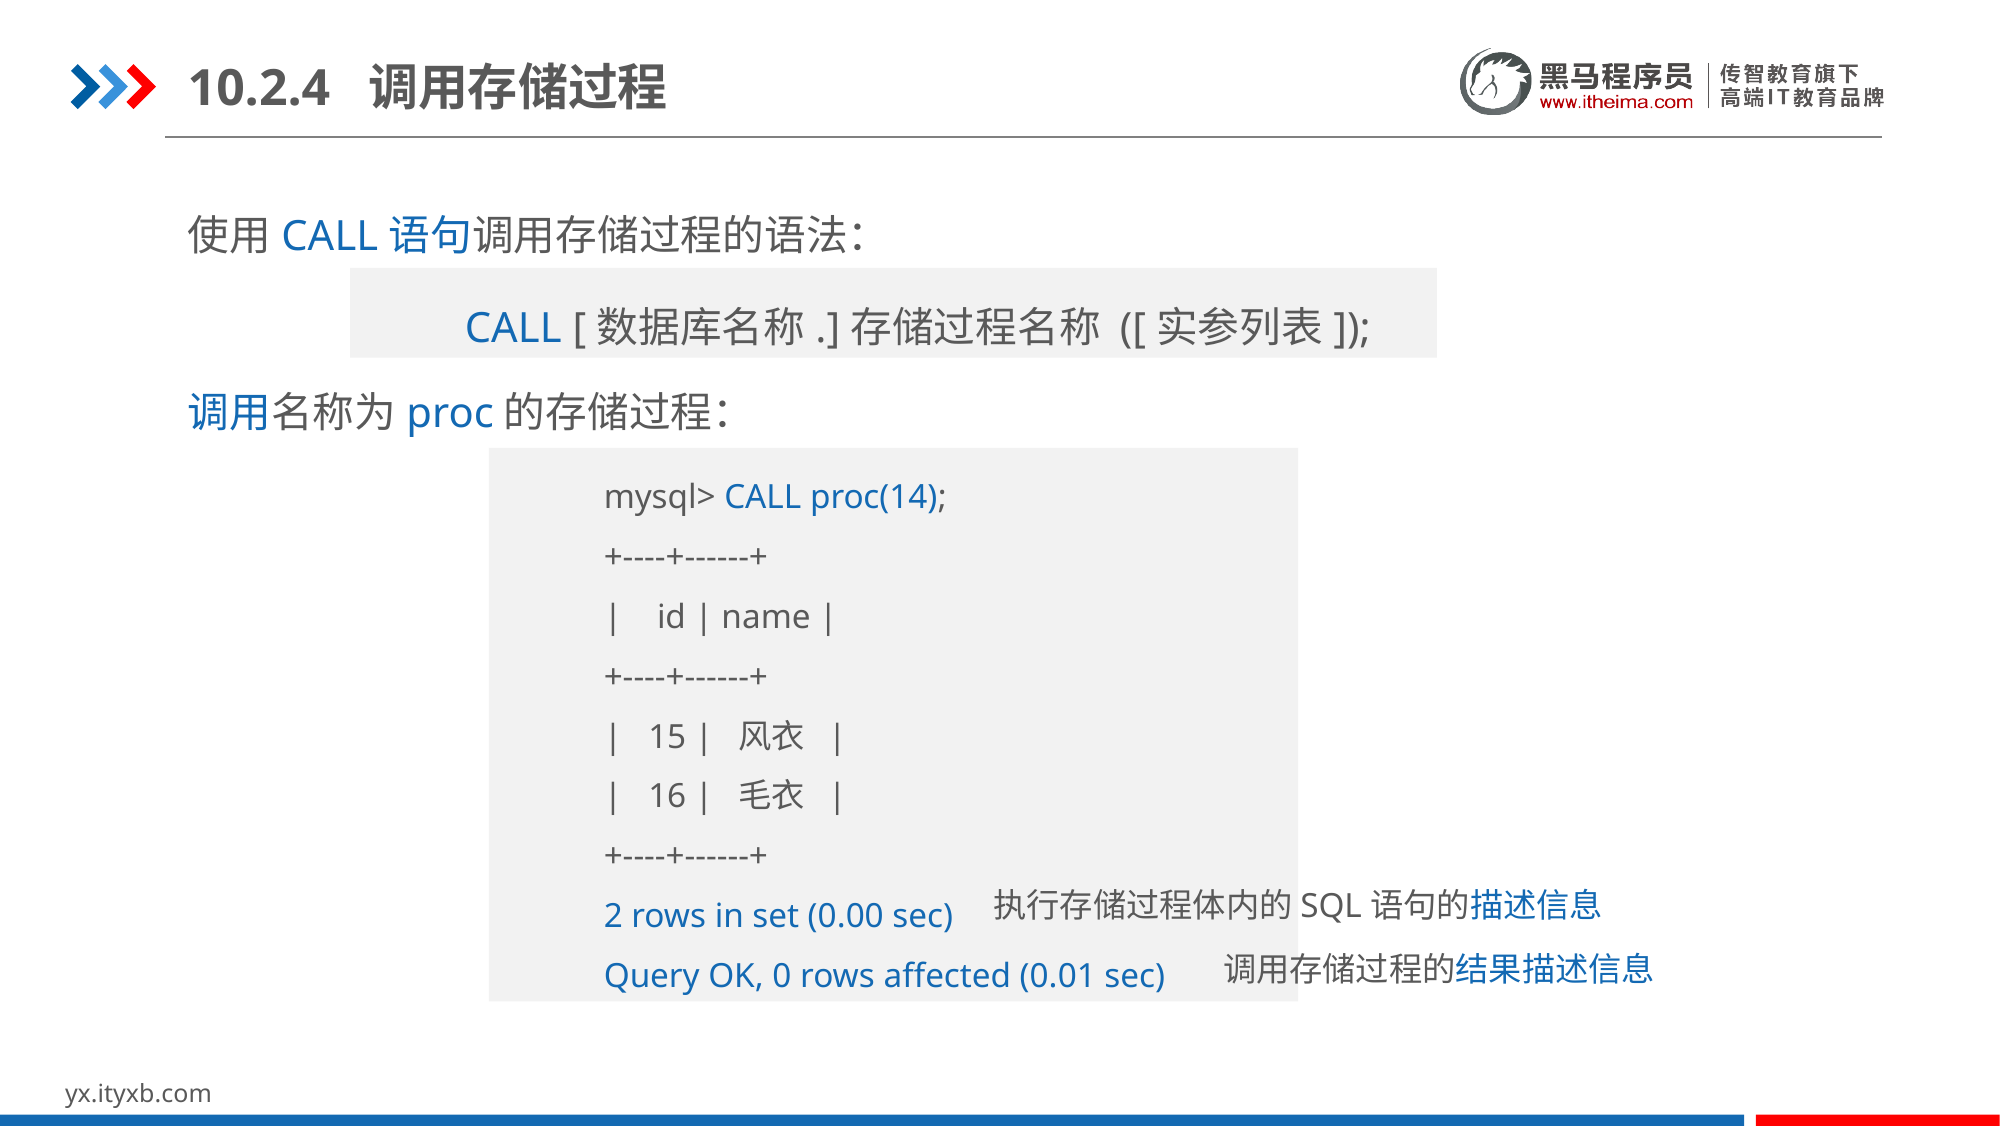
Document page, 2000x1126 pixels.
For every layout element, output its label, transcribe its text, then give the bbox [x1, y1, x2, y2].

text_box 调用存储过程的结果描述信息 [1208, 940, 1671, 996]
text_box CALL [数据库名称.]存储过程名称 ([实参列表]); [350, 267, 1437, 353]
text_box 10.2.4 调用存储过程 [187, 43, 827, 127]
text_box mysql> CALL proc(14); +----+------+ | id | name | +----+------+ | 15 | 风衣 | | 16 | 毛衣 | +----+------+ 2 rows in set (0.00 sec) Query OK, 0 rows affected (0.01 sec) [488, 447, 1299, 1002]
text_box 使用CALL语句调用存储过程的语法： [173, 176, 1839, 267]
picture [1460, 48, 1887, 115]
text_box 调用名称为proc的存储过程： [173, 353, 1839, 444]
text_box 执行存储过程体内的SQL语句的描述信息 [978, 876, 1618, 932]
